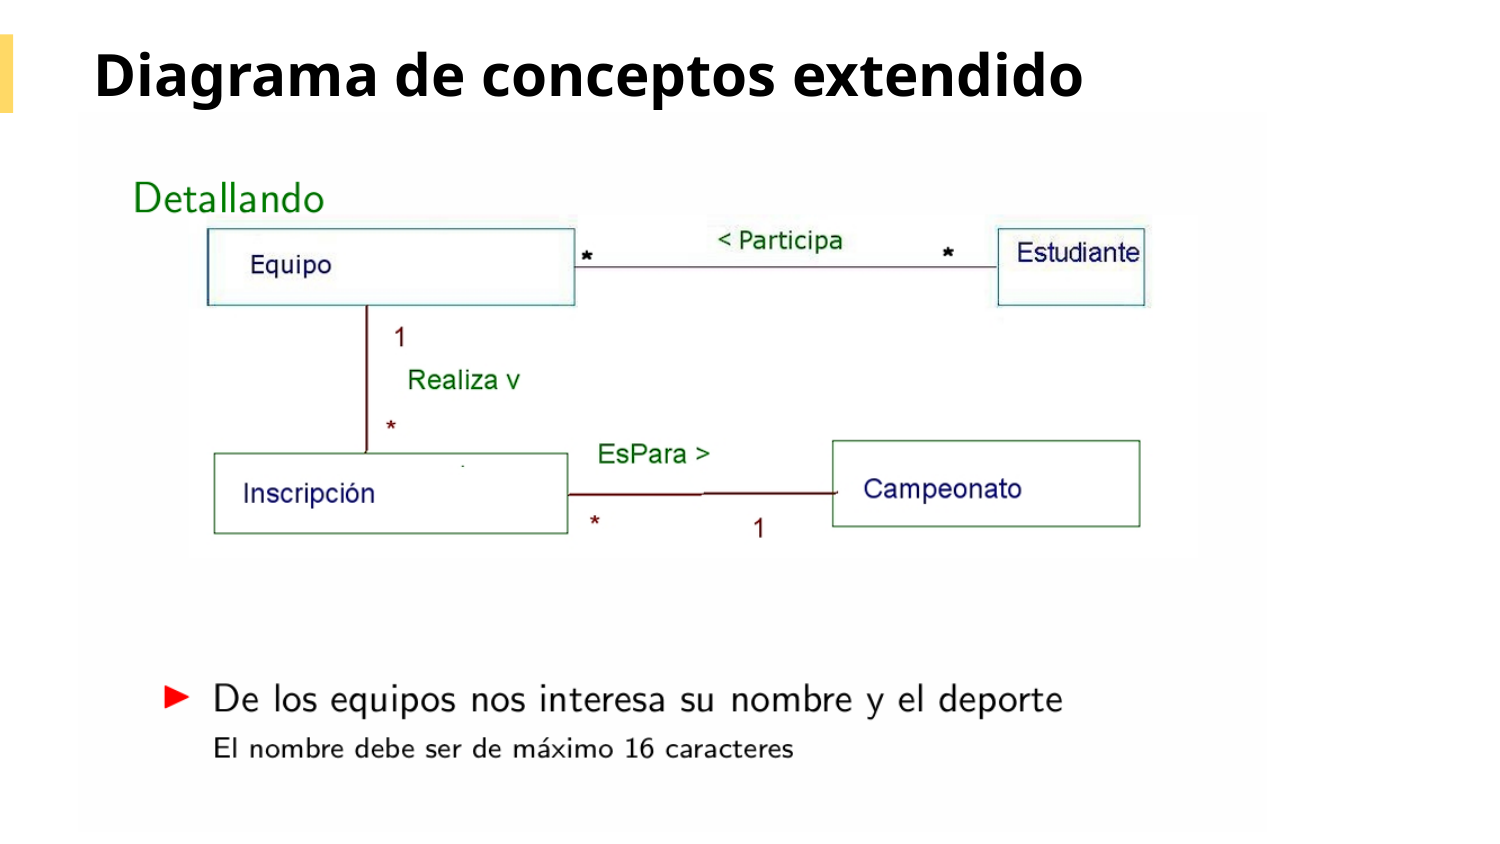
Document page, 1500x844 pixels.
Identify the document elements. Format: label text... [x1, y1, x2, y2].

text_box Diagrama de conceptos extendido [78, 23, 1302, 124]
picture [78, 112, 1268, 833]
text_box [0, 34, 14, 113]
